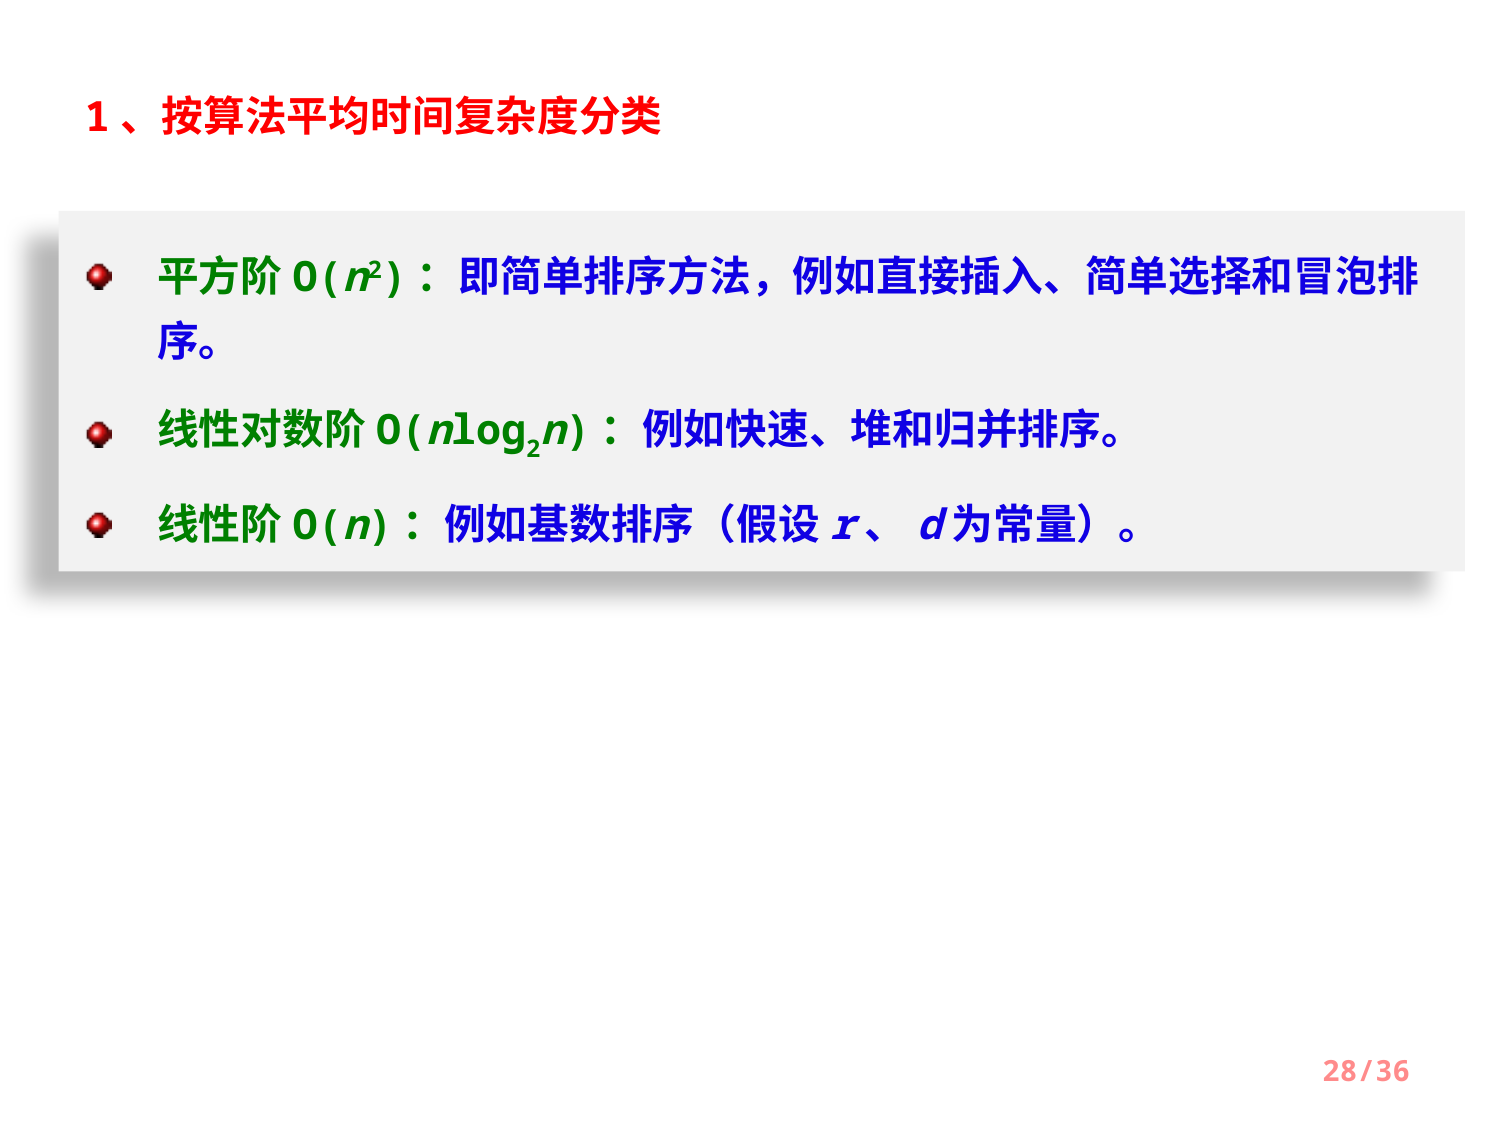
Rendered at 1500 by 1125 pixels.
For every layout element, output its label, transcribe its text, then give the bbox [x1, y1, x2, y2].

text_box 1、按算法平均时间复杂度分类 [70, 82, 727, 147]
picture [82, 417, 112, 448]
text_box 平方阶O(n2)：即简单排序方法，例如直接插入、简单选择和冒泡排序。 线性对数阶O(nlog2n)：例如快速、堆和归并排序。 线性阶O(n)：例如基数排序（假设r、d为常量）。 [58, 210, 1466, 572]
slide_number 28/36 [1074, 1042, 1425, 1103]
picture [82, 508, 112, 538]
picture [82, 259, 112, 290]
